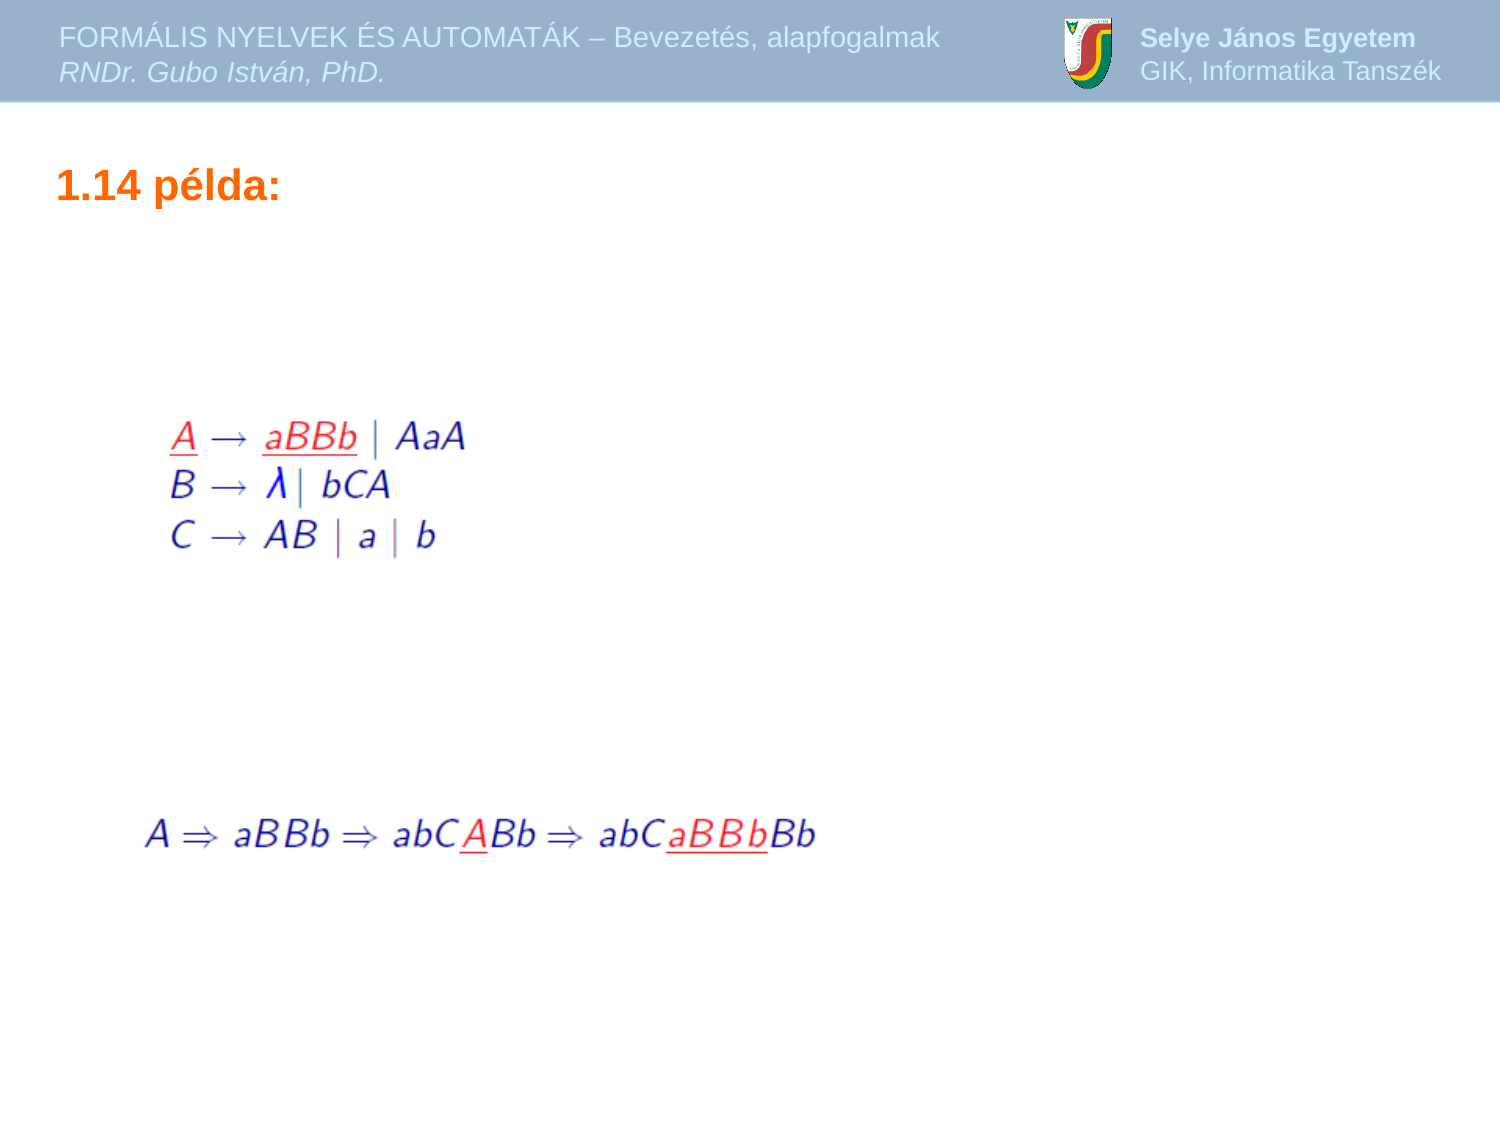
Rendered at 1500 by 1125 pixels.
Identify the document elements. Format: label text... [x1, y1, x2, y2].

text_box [0, 0, 1500, 102]
picture [134, 215, 1366, 910]
text_box 1.14 példa: [41, 148, 1459, 217]
